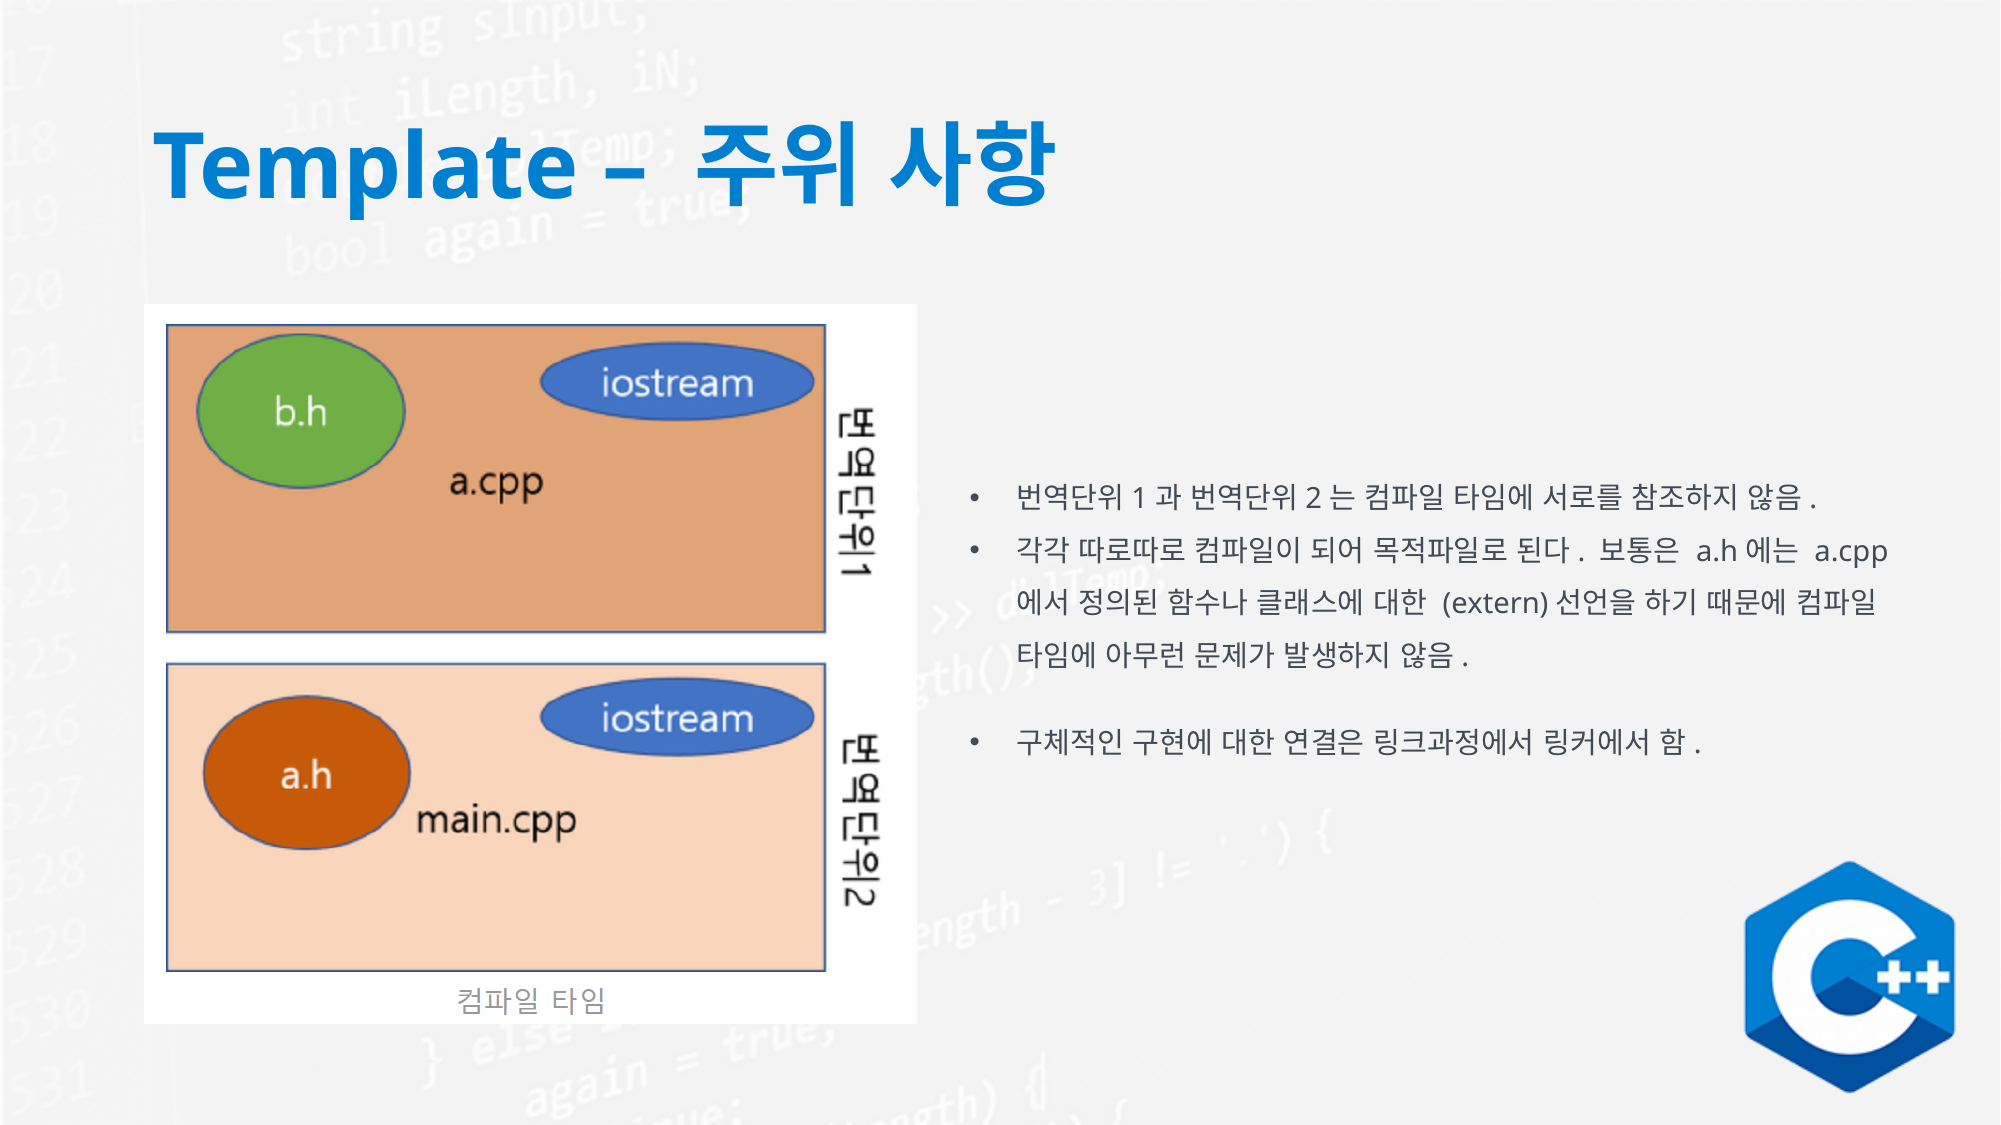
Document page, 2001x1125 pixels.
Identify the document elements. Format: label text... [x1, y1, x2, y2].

picture [0, 0, 2001, 1125]
title Template – 주위 사항 [137, 59, 1863, 278]
text_box 번역단위1과 번역단위2는 컴파일 타임에 서로를 참조하지 않음. 각각 따로따로 컴파일이 되어 목적파일로 된다. 보통은 a.h에는 a.cpp에서 정의된 함수나 클래스에 대한 (extern)선언을 하기 때문에 컴파일 타임에 아무런 문제가 발생하지 않음. 구체적인 구현에 대한 연결은 링크과정에서 링커에서 함. [954, 419, 1955, 767]
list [144, 303, 917, 1024]
